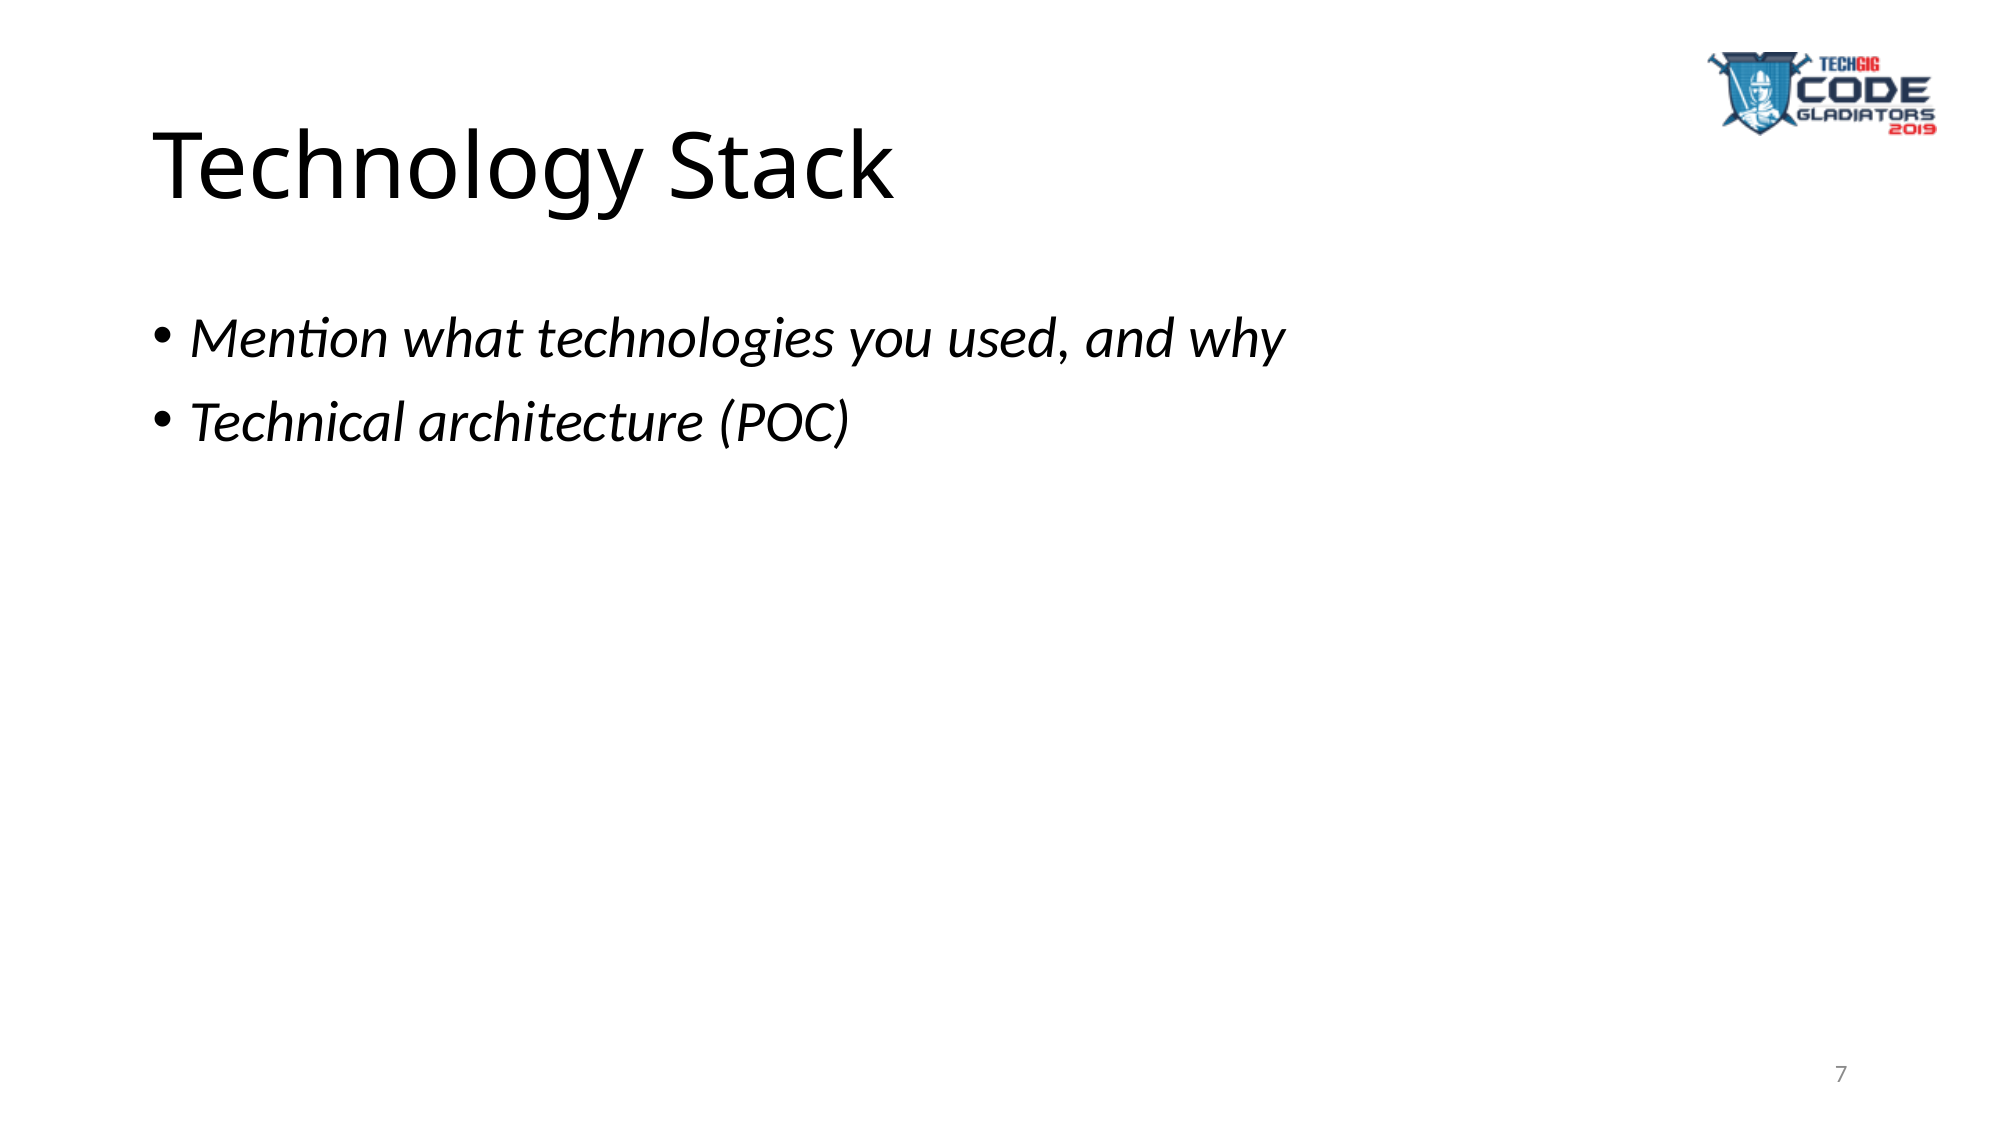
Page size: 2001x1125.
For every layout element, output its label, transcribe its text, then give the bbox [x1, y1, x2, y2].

title Technology Stack [137, 59, 1863, 278]
list Mention what technologies you used, and why Technical architecture (POC) [137, 299, 1863, 1014]
picture [1707, 52, 1937, 136]
slide_number 7 [1412, 1042, 1863, 1103]
